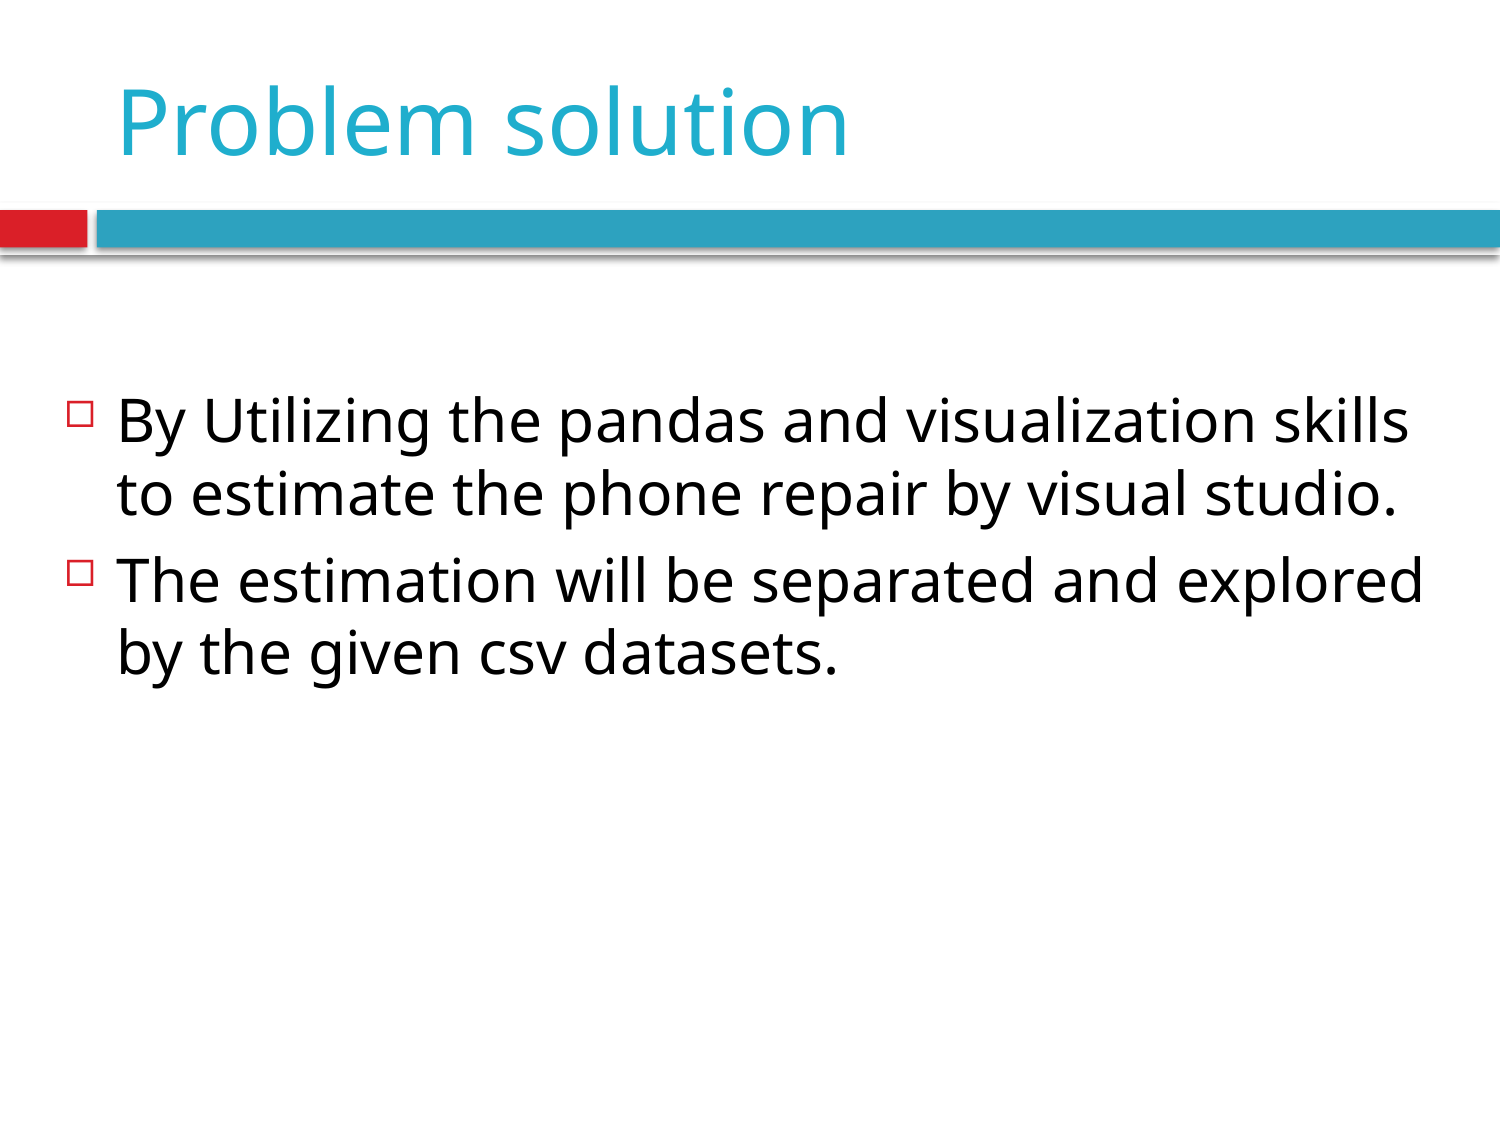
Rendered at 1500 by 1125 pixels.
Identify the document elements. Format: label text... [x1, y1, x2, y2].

title Problem solution [100, 37, 1438, 200]
list By Utilizing the pandas and visualization skills to estimate the phone repair by visual studio. The estimation will be separated and explored by the given csv datasets. [49, 375, 1445, 1001]
